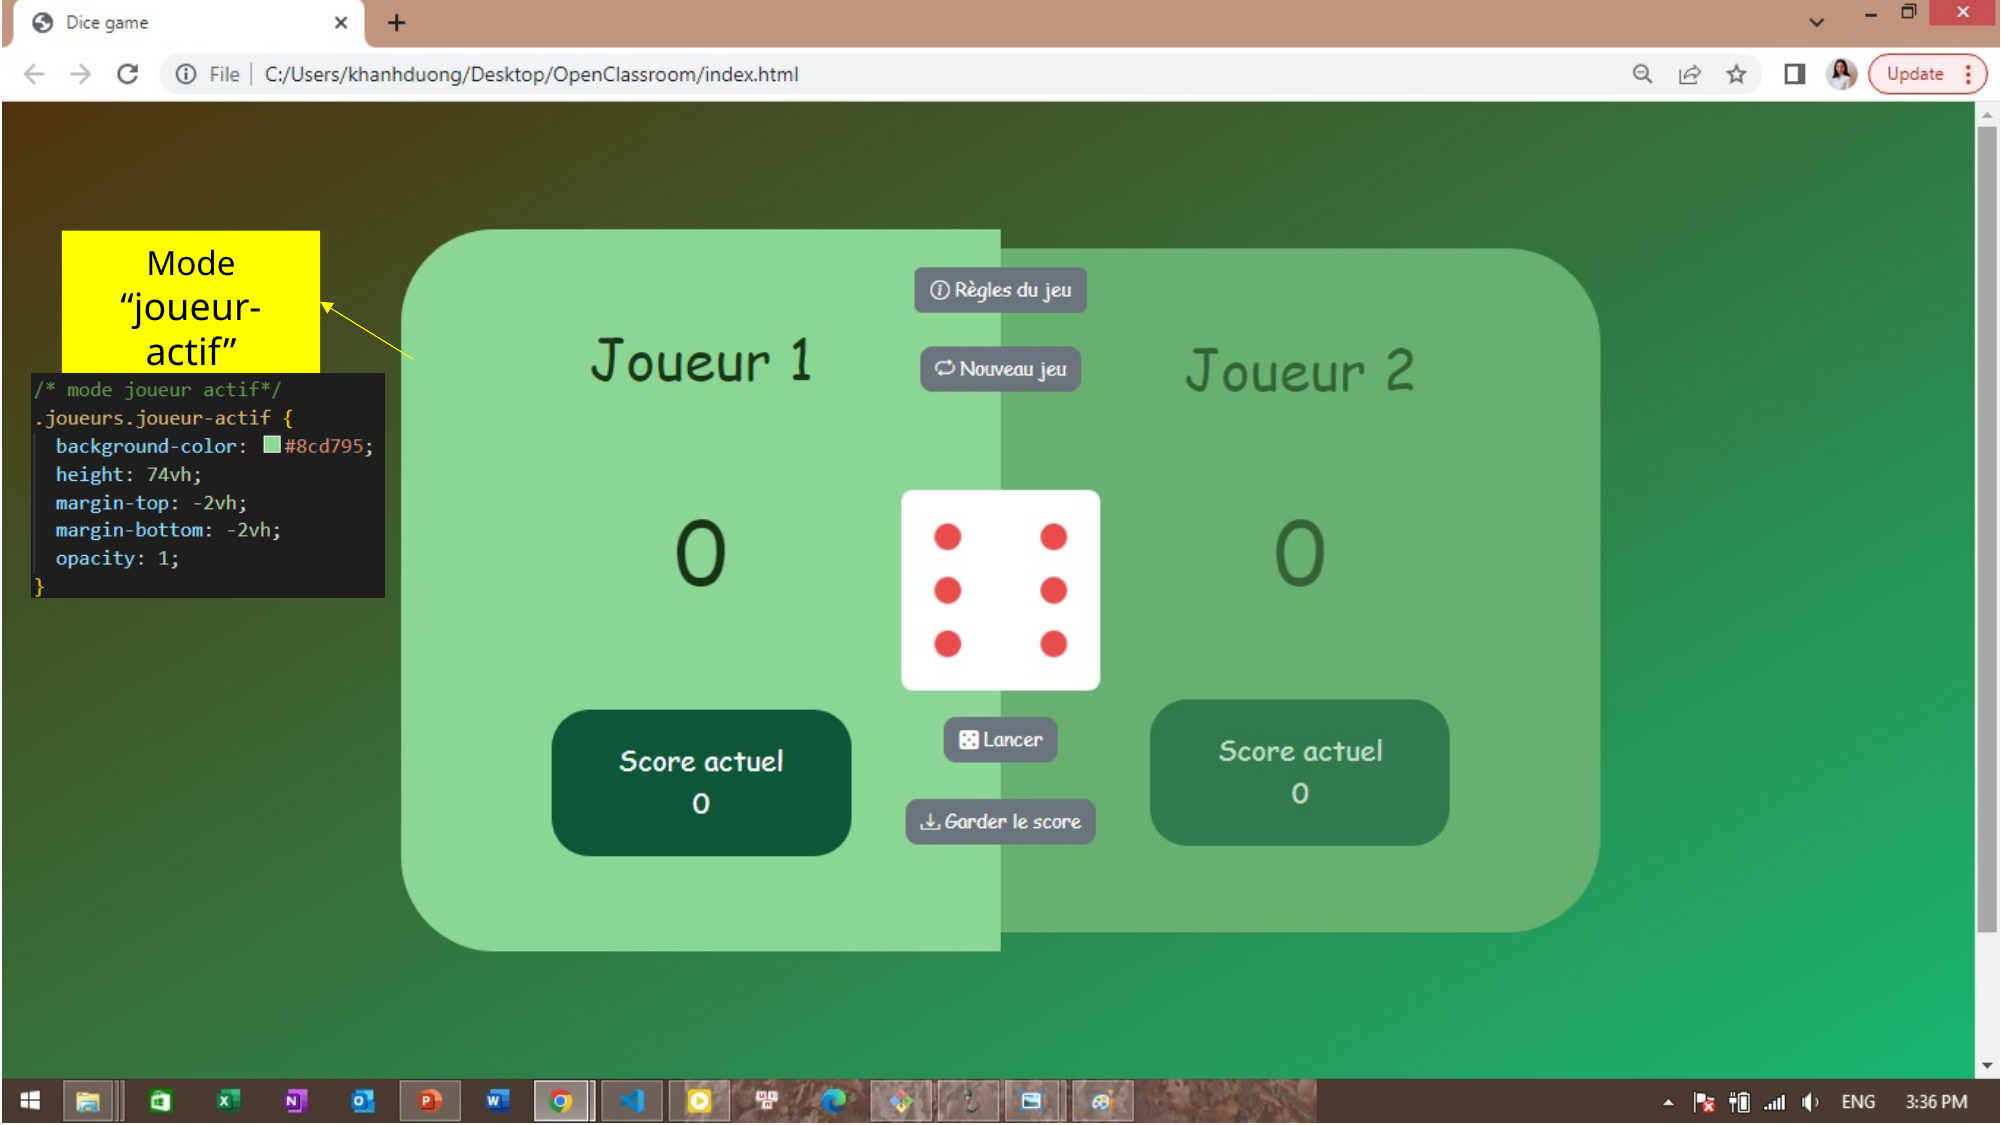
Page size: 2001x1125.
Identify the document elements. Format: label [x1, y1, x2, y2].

text_box [320, 301, 413, 360]
picture [2, 0, 2000, 1123]
